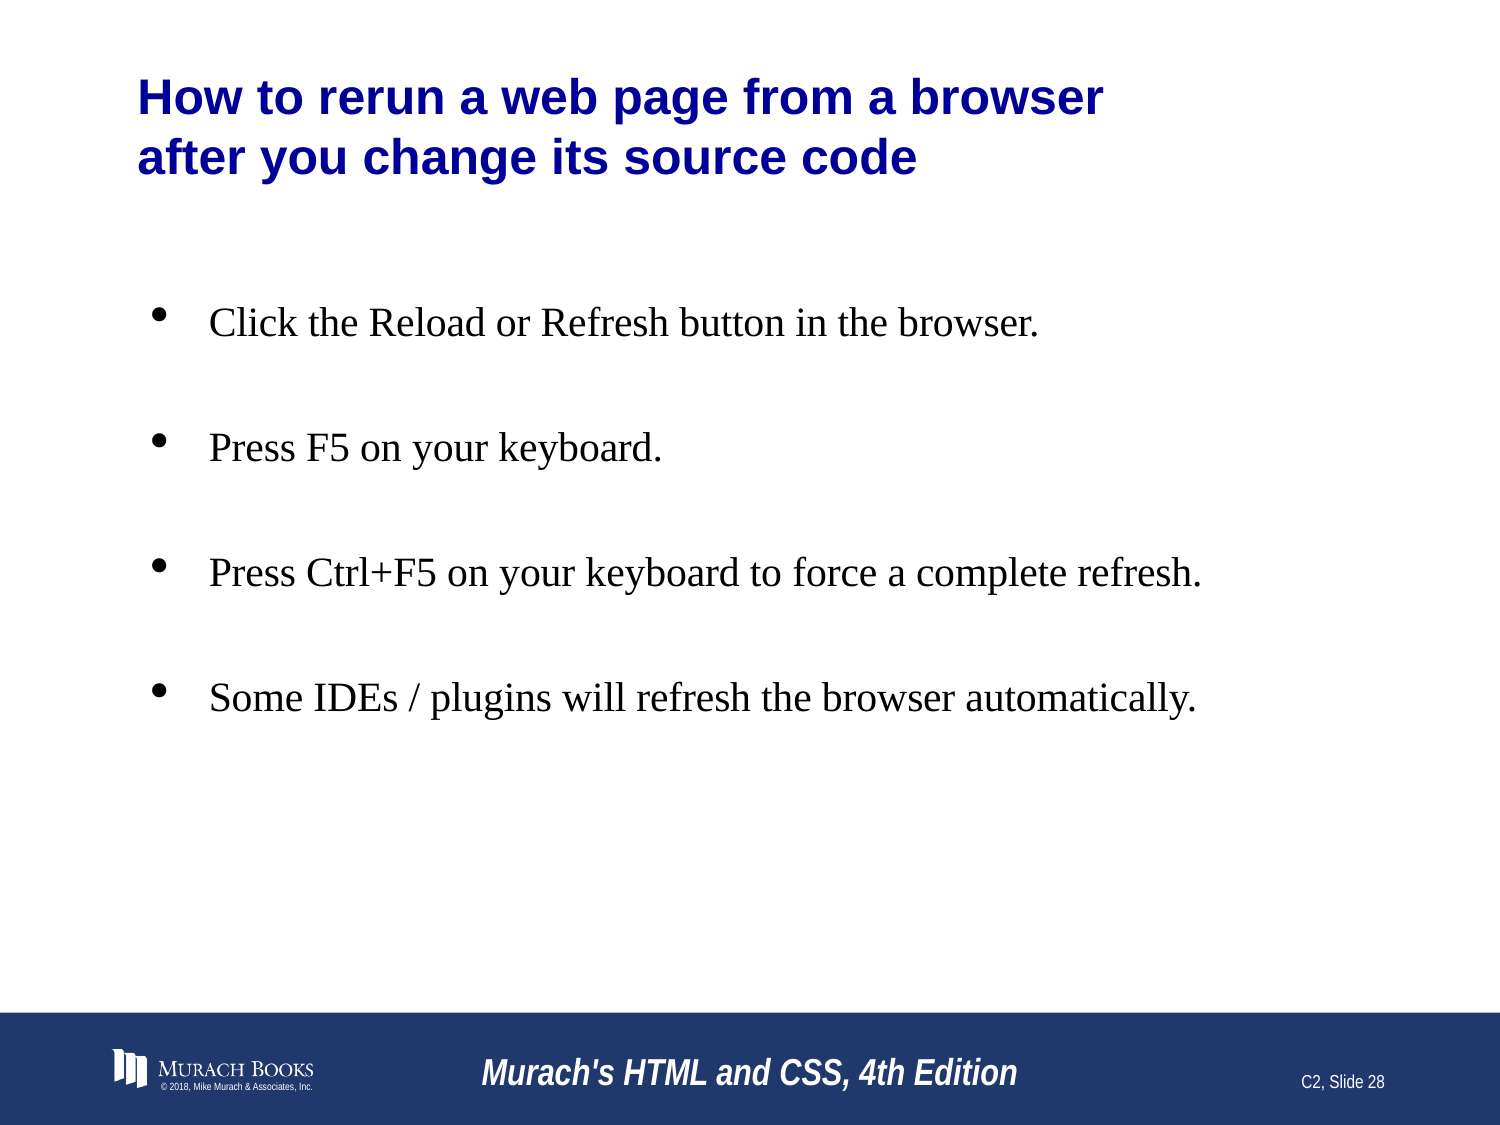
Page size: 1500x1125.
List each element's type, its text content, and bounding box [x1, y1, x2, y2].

footer © 2018, Mike Murach & Associates, Inc. [12, 1025, 463, 1100]
title How to rerun a web page from a browser after you change its source code [137, 64, 1338, 186]
list Click the Reload or Refresh button in the browser. Press F5 on your keyboard. Press Ctrl+F5 on your keyboard to force a complete refresh. Some IDEs / plugins will refresh the browser automatically. [137, 224, 1350, 975]
slide_number C2, Slide 28 [1087, 1025, 1400, 1100]
slide_number Murach's HTML and CSS, 4th Edition [463, 1025, 1050, 1100]
